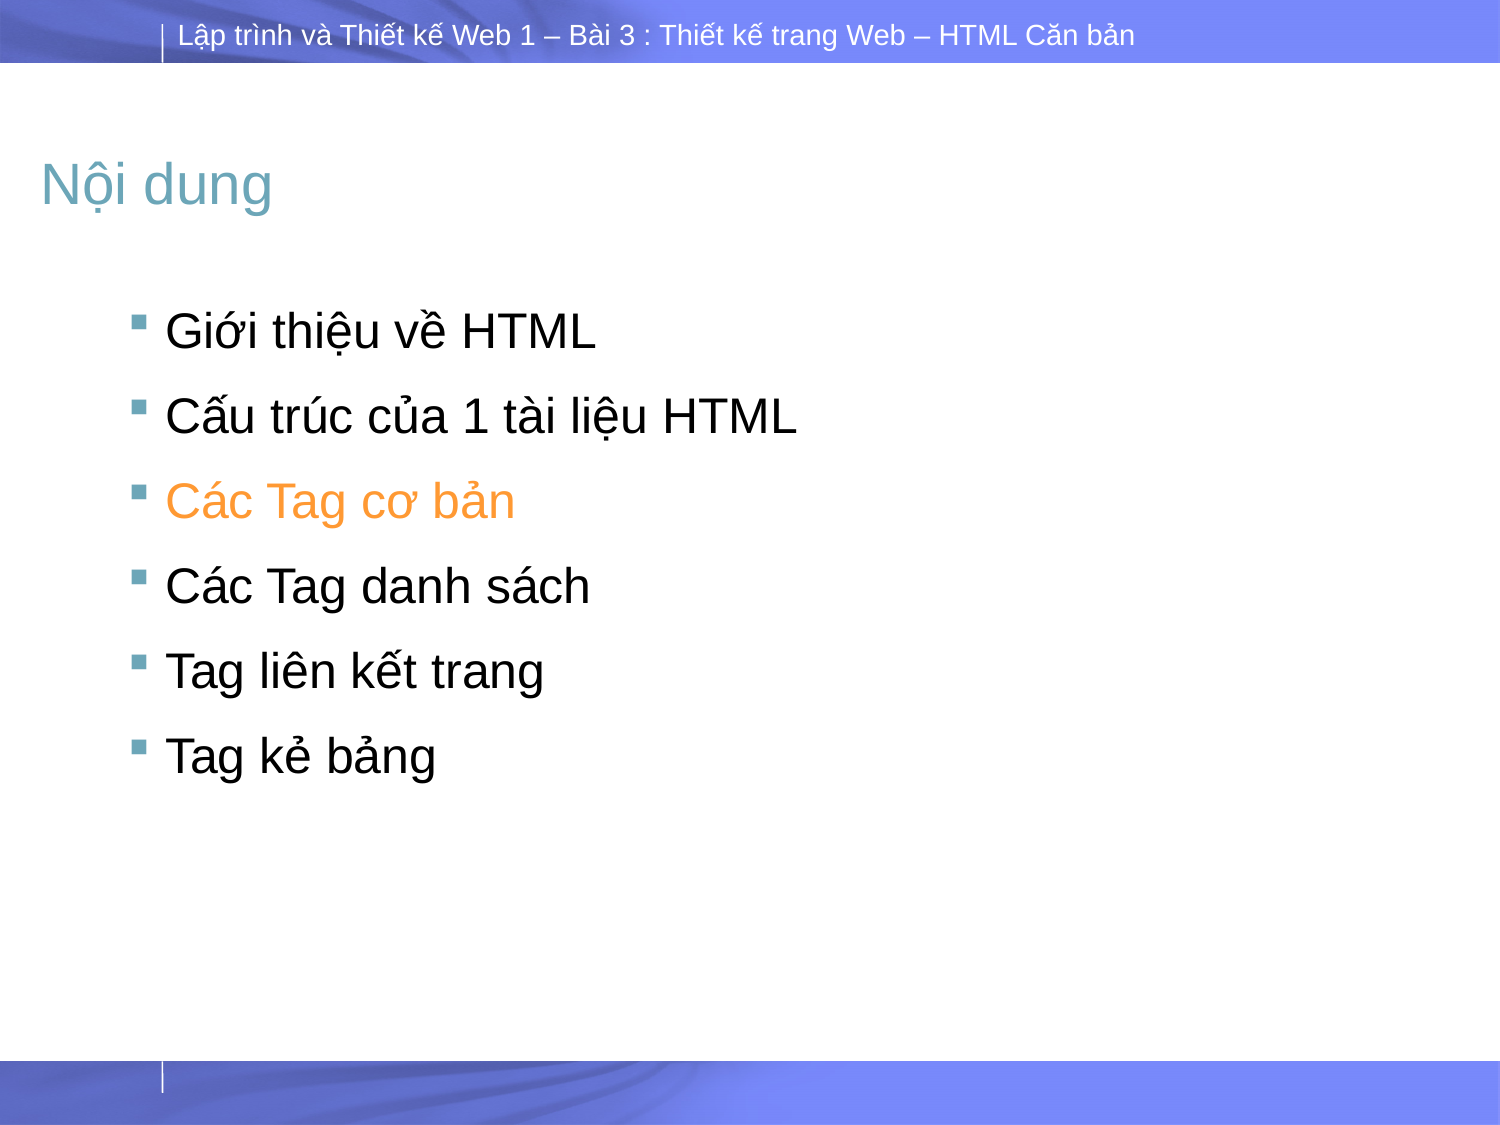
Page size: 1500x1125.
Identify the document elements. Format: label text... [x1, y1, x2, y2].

picture [0, 1061, 1500, 1125]
picture [0, 0, 1500, 63]
list Giới thiệu về HTML Cấu trúc của 1 tài liệu HTML Các Tag cơ bản Các Tag danh sách Tag liên kết trang Tag kẻ bảng [112, 291, 1389, 932]
title Nội dung [25, 142, 1379, 225]
